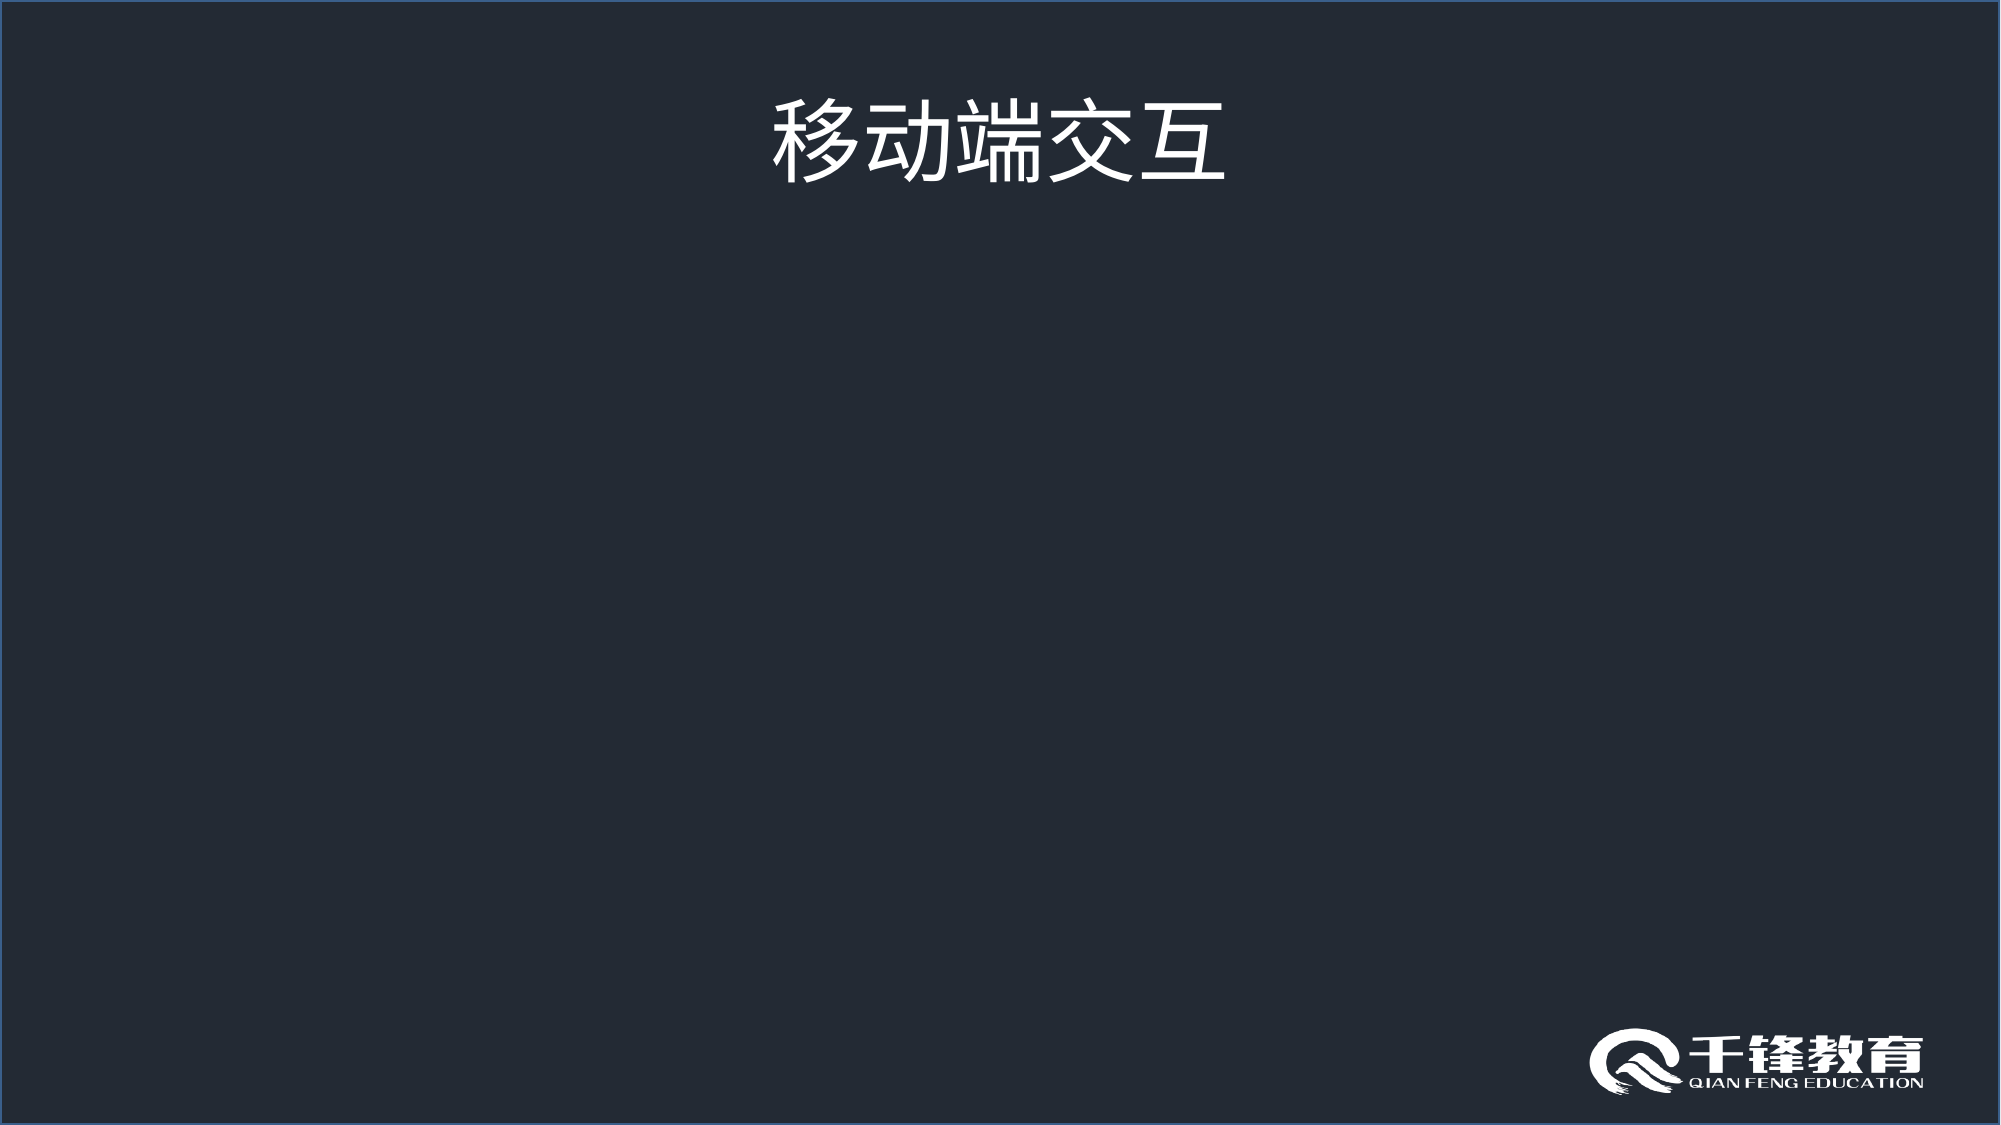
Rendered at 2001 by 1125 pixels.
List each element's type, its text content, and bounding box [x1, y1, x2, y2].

picture [1587, 1023, 1930, 1100]
title 移动端交互 [99, 45, 1900, 233]
